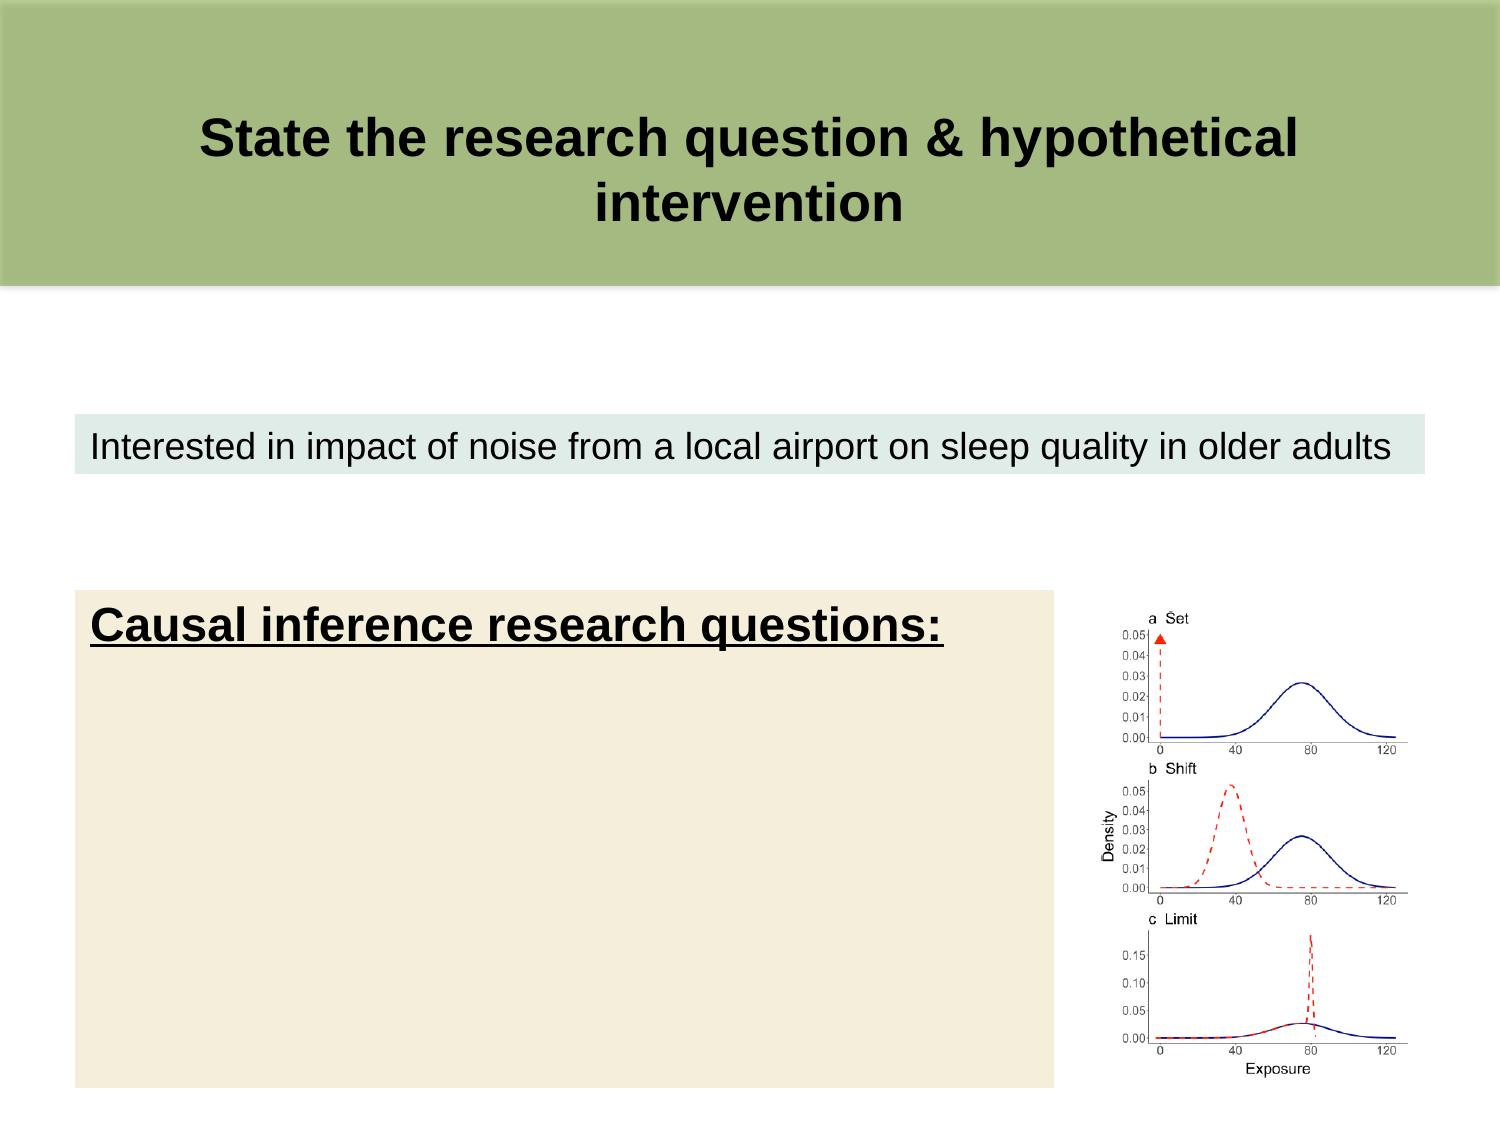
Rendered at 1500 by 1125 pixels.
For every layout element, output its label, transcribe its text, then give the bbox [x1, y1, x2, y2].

list Causal inference research questions: [75, 590, 1054, 1088]
title State the research question & hypothetical intervention [75, 107, 1425, 227]
text_box Interested in impact of noise from a local airport on sleep quality in older adults [74, 414, 1425, 474]
picture [1084, 590, 1426, 1094]
